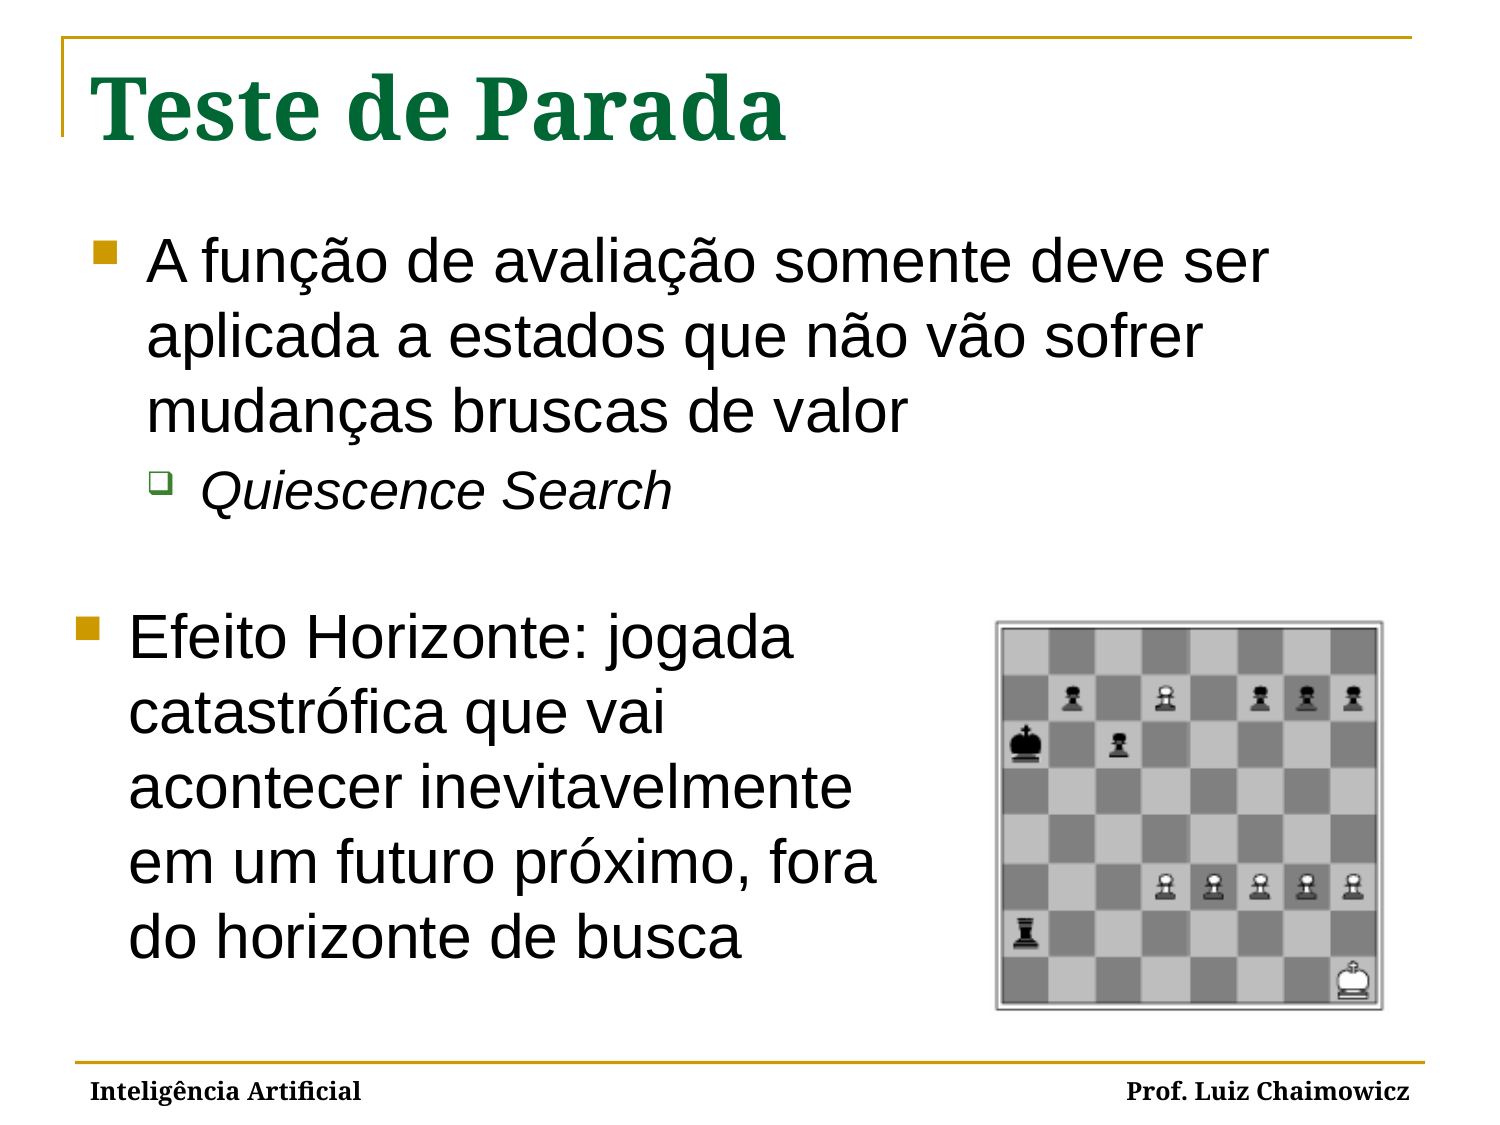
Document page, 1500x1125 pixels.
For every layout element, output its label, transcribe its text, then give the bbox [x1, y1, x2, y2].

picture [974, 606, 1401, 1024]
footer Inteligência Artificial [74, 1074, 501, 1113]
text_box Efeito Horizonte: jogada catastrófica que vai acontecer inevitavelmente em um futuro próximo, fora do horizonte de busca [57, 588, 944, 1021]
list A função de avaliação somente deve ser aplicada a estados que não vão sofrer mudanças bruscas de valor Quiescence Search [74, 212, 1426, 575]
title Teste de Parada [74, 45, 1426, 188]
